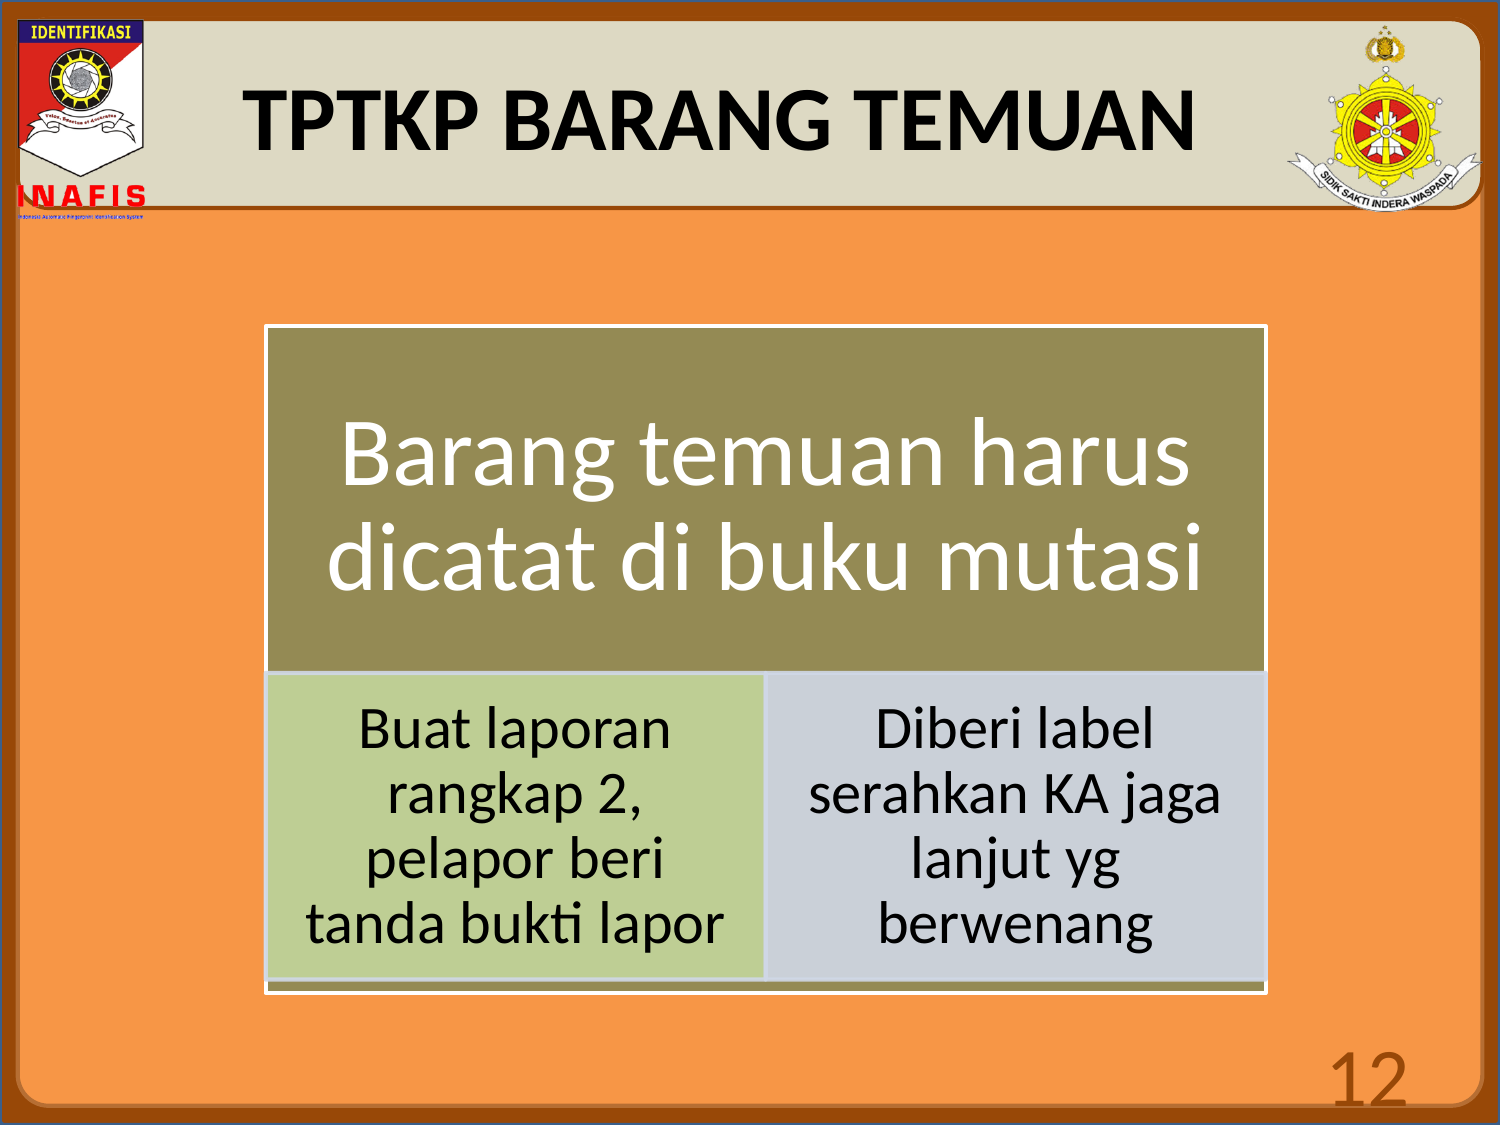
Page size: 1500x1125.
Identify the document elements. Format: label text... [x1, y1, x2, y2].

picture [17, 19, 145, 220]
picture [1287, 24, 1483, 217]
text_box TPTKP BARANG TEMUAN [147, 19, 1294, 208]
slide_number 12 [1074, 1042, 1425, 1103]
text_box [265, 326, 1266, 994]
